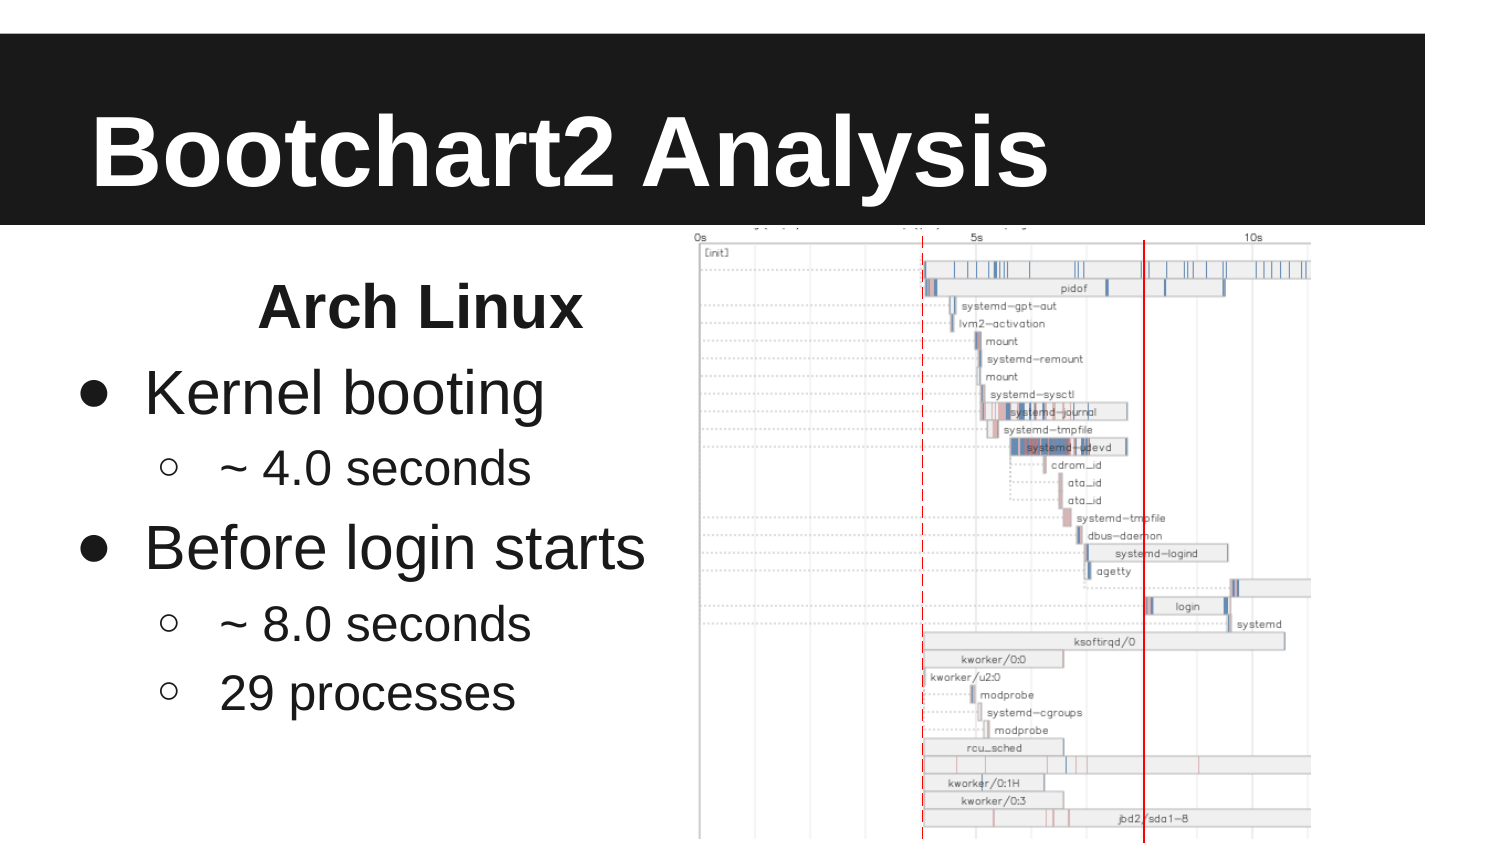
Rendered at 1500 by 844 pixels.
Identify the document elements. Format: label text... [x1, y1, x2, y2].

title Bootchart2 Analysis [75, 33, 1425, 221]
list Arch Linux Kernel booting ~ 4.0 seconds Before login starts ~ 8.0 seconds 29 processes [54, 239, 687, 808]
picture [692, 228, 1311, 840]
